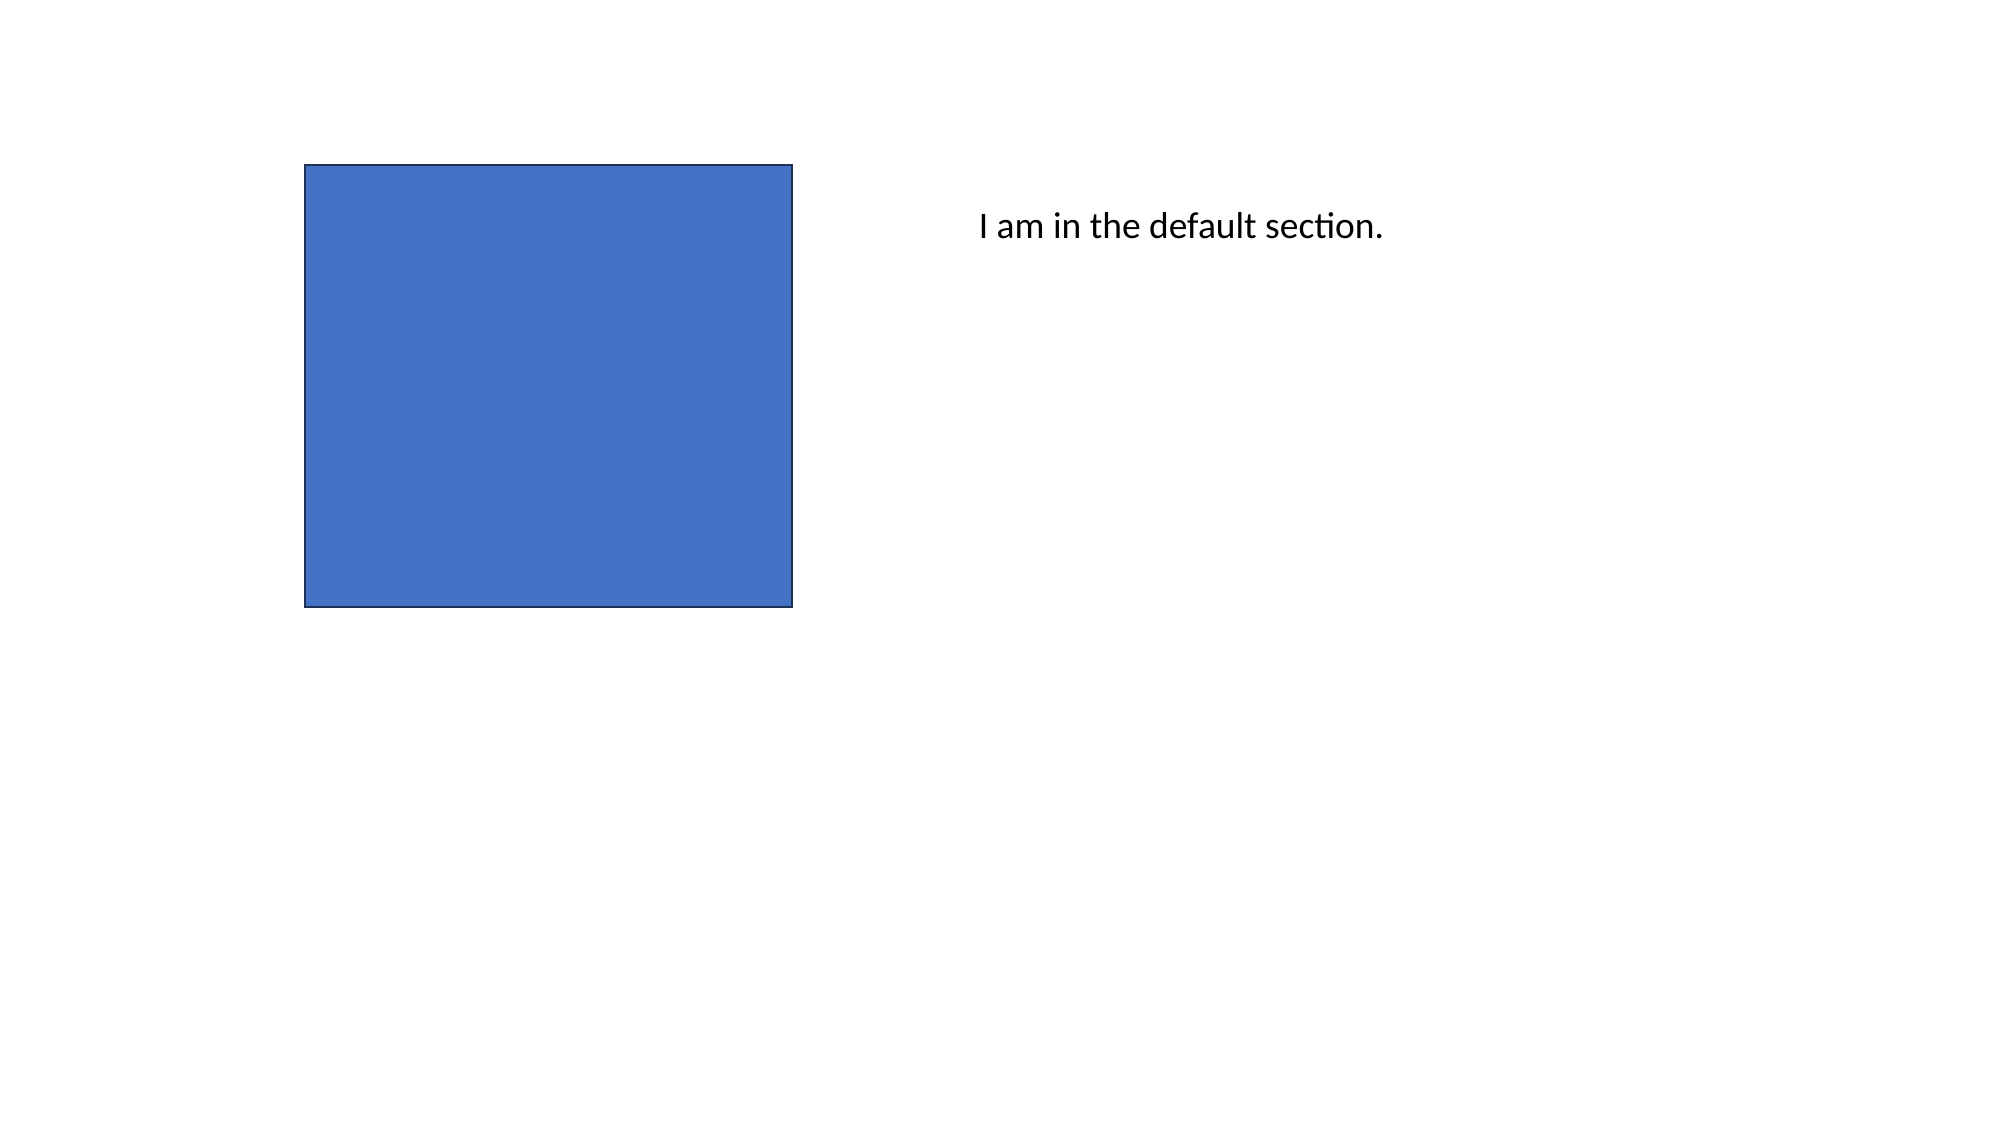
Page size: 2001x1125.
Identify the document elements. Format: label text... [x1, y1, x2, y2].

text_box [304, 164, 793, 608]
text_box I am in the default section. [964, 193, 1669, 254]
